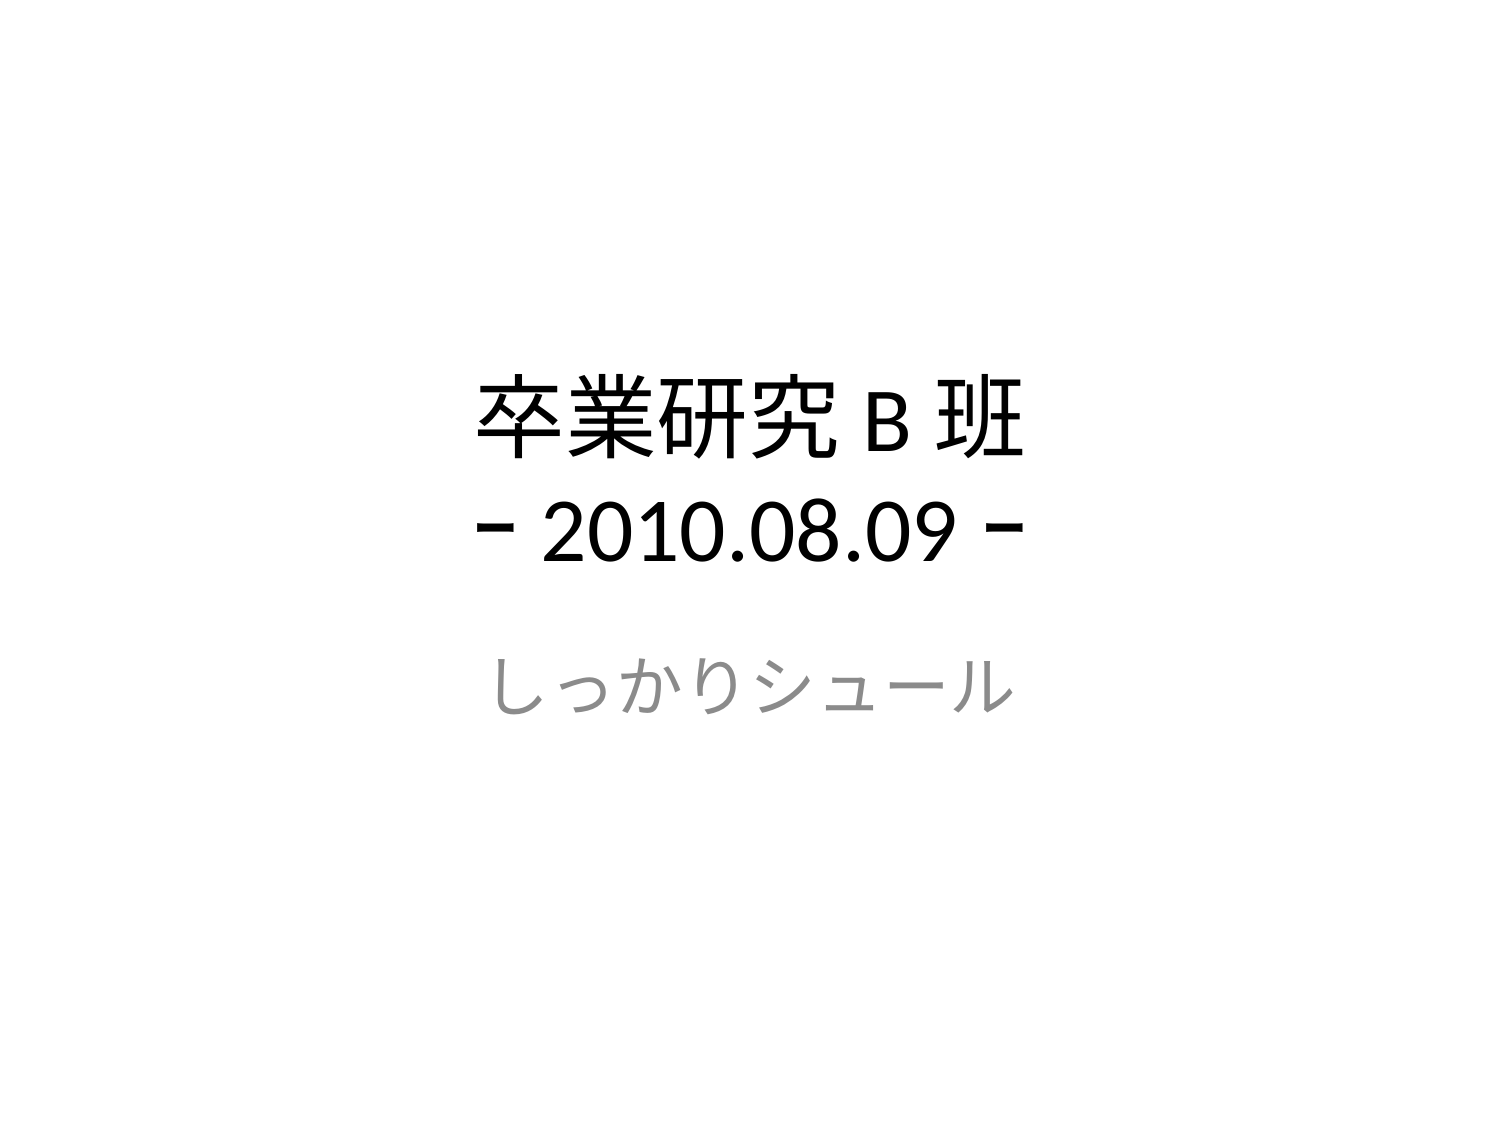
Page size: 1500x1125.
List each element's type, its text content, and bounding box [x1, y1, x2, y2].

title 卒業研究B班 ｰ2010.08.09ｰ [112, 349, 1388, 591]
subtitle しっかりシュール [224, 637, 1276, 926]
